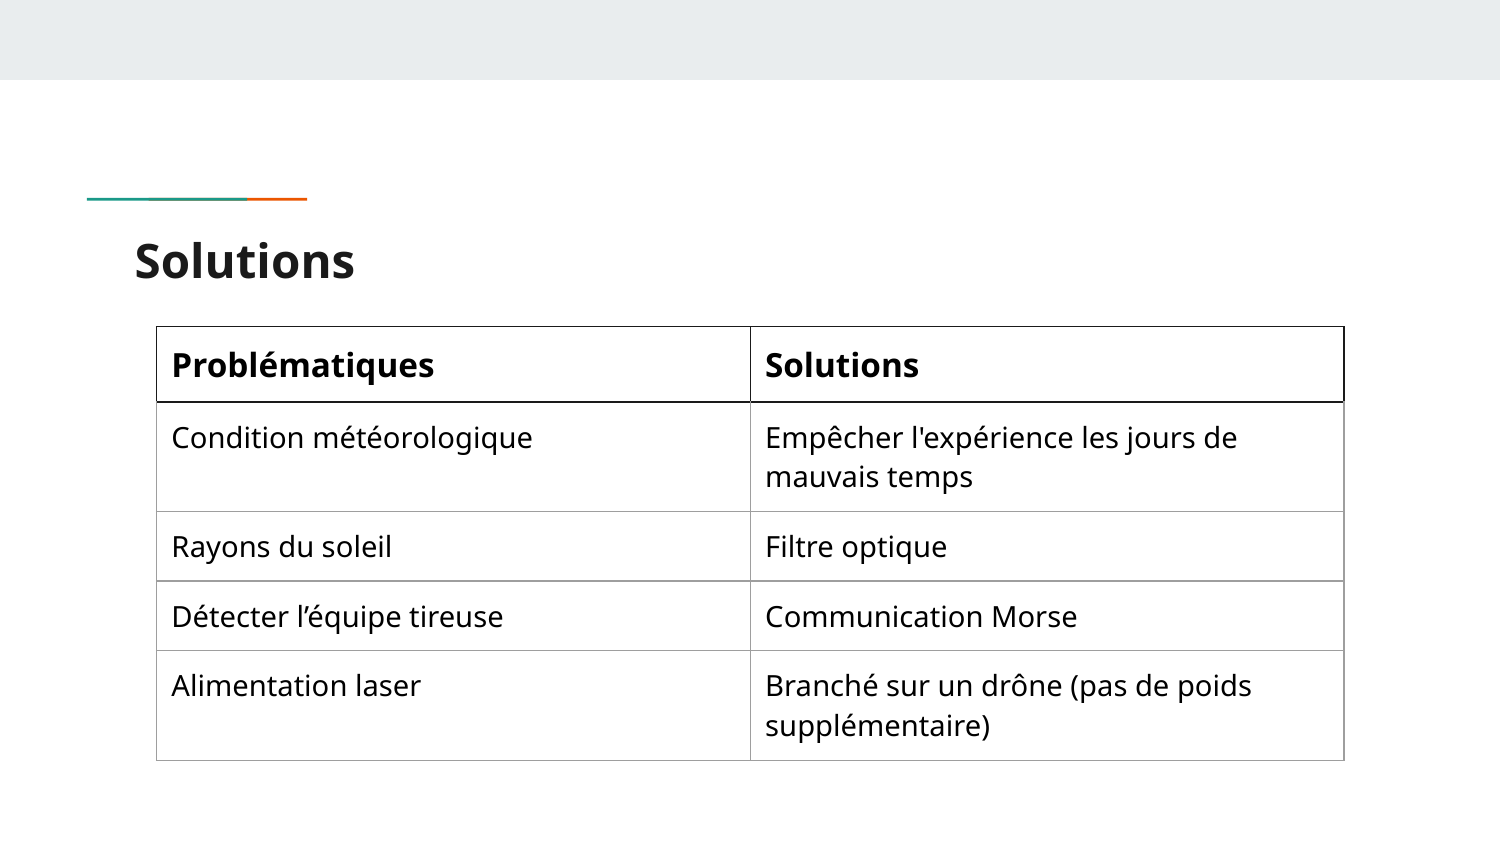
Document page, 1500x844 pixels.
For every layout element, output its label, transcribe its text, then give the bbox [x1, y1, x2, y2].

table_cell Rayons du soleil [157, 512, 750, 580]
table_cell Communication Morse [751, 582, 1343, 650]
title Solutions [119, 216, 1381, 305]
table_cell Condition météorologique [157, 403, 750, 511]
table_cell Branché sur un drône (pas de poids supplémentaire) [751, 651, 1343, 760]
table_cell Filtre optique [751, 512, 1343, 580]
table_cell Alimentation laser [157, 651, 750, 760]
table_cell Empêcher l'expérience les jours de mauvais temps [751, 403, 1343, 511]
table_header Problématiques [157, 327, 750, 401]
table_header Solutions [751, 327, 1343, 401]
table_cell Détecter l’équipe tireuse [157, 582, 750, 650]
